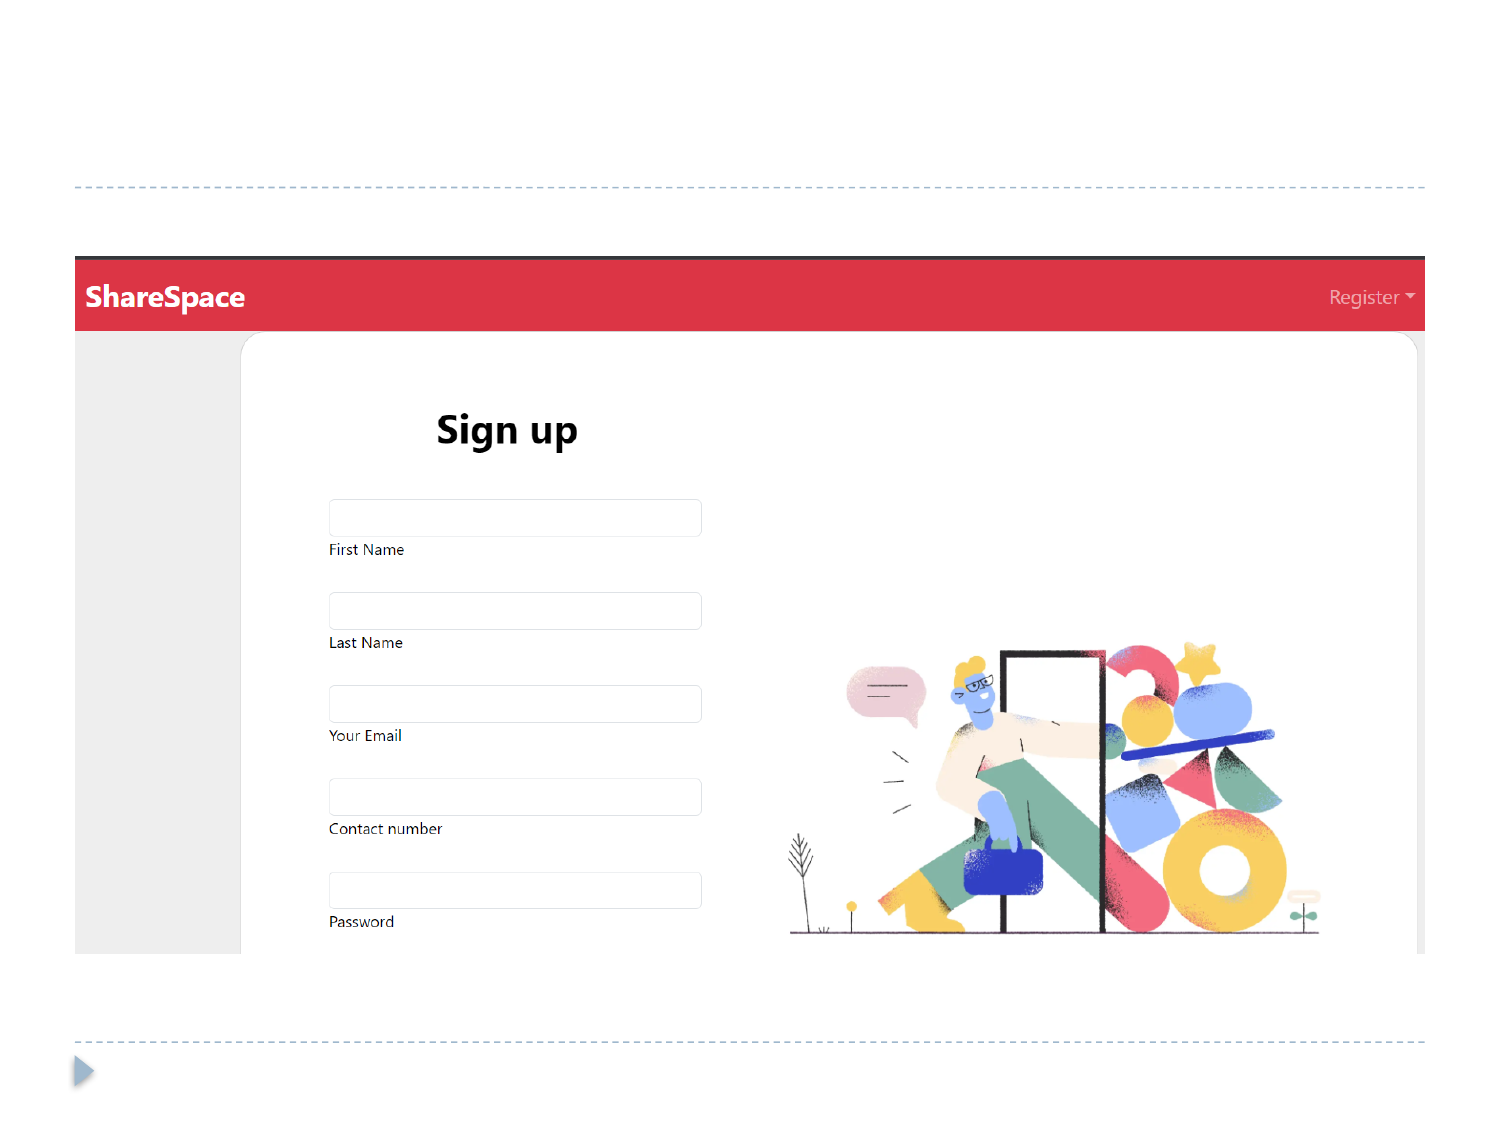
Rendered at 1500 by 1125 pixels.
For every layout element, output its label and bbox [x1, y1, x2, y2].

list [74, 256, 1426, 954]
